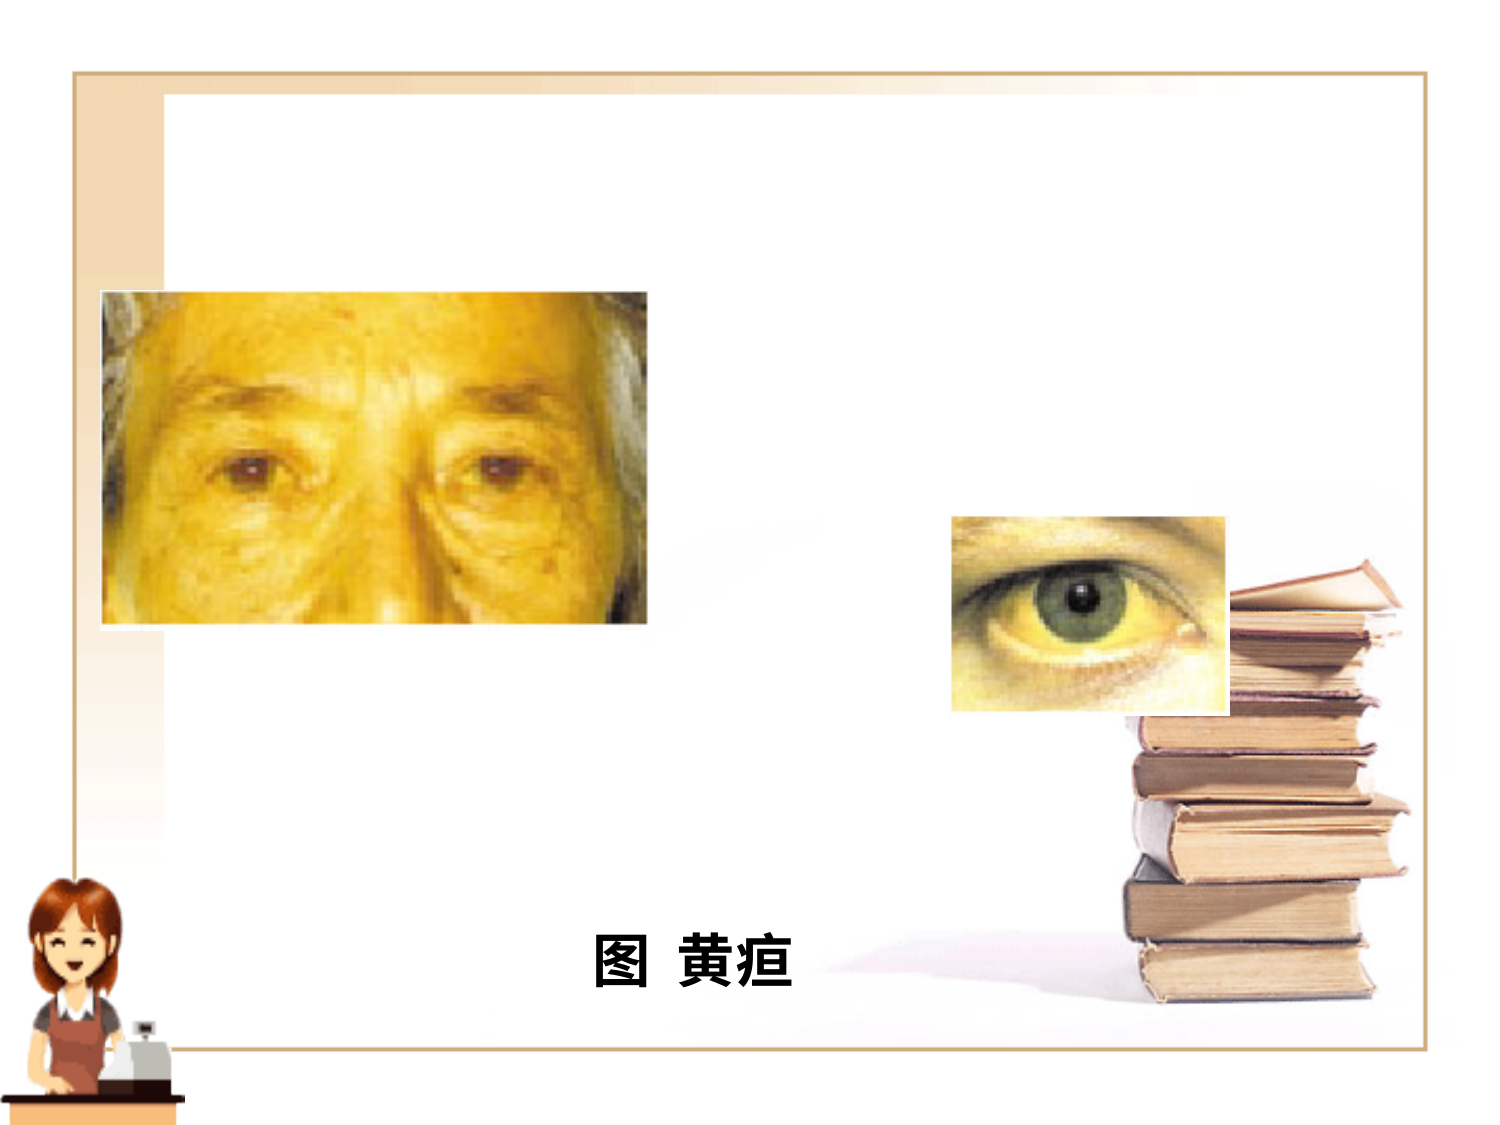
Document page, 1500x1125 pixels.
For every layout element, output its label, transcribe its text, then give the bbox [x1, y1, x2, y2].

text_box 图 黄疸 [336, 916, 1049, 1001]
picture [0, 0, 1500, 1125]
